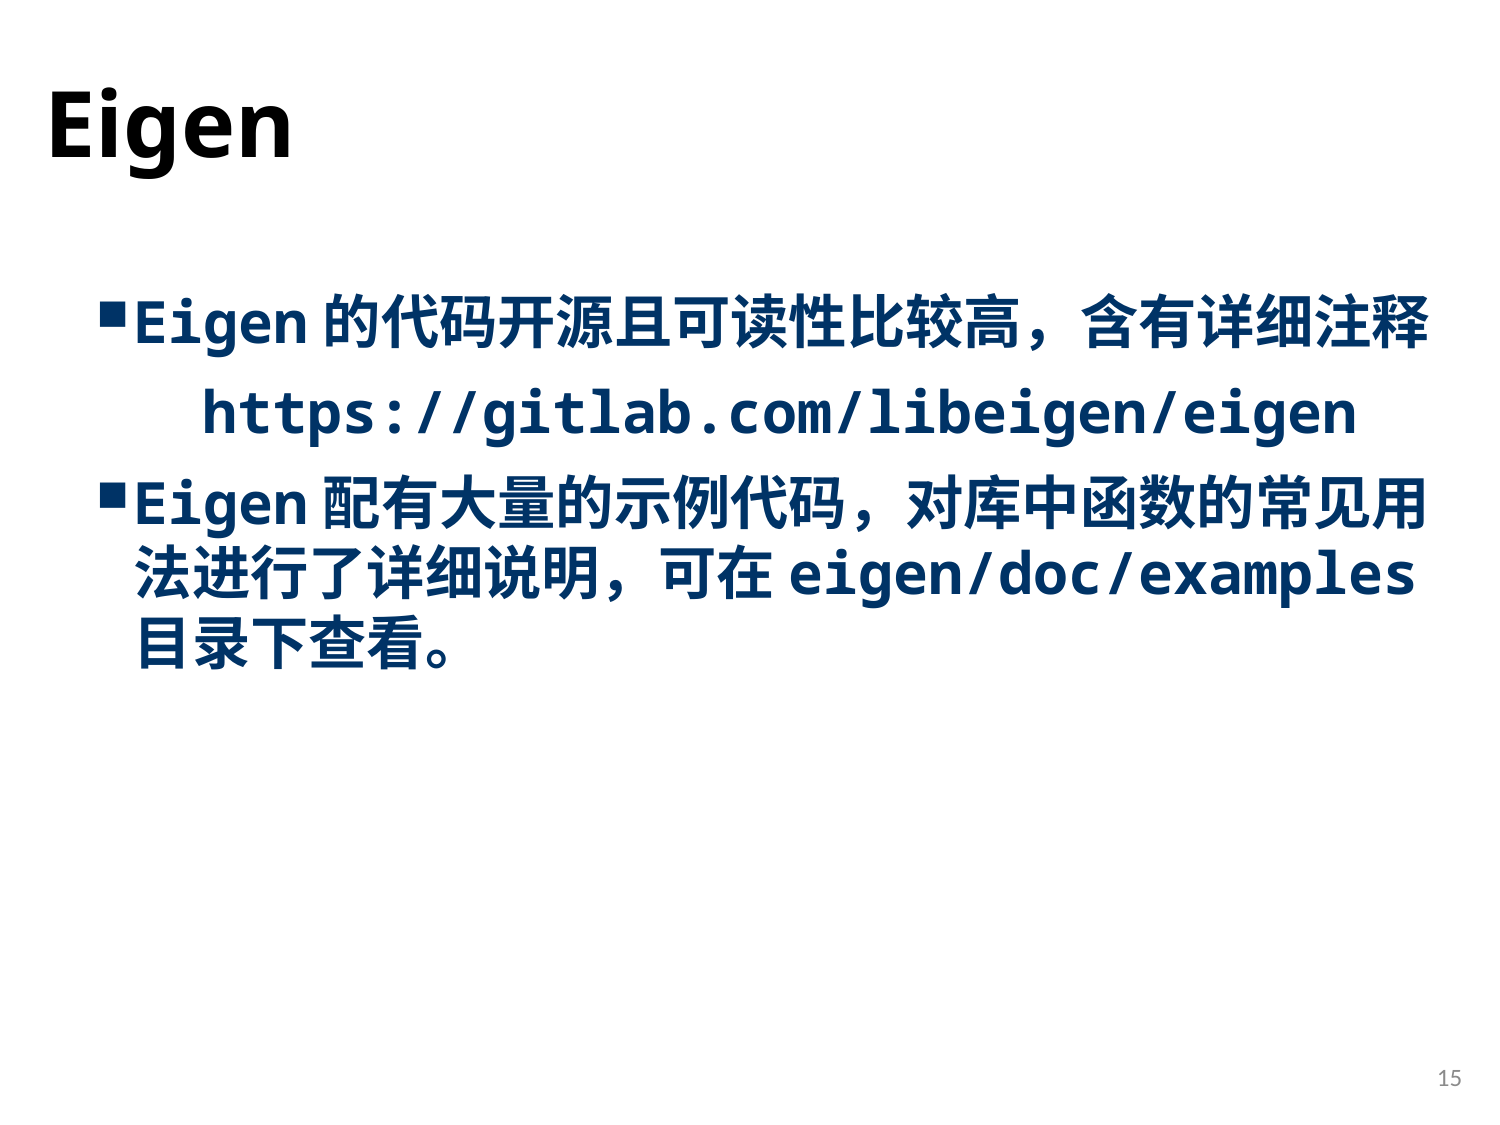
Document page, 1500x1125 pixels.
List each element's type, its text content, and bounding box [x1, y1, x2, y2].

slide_number 15 [1139, 1046, 1478, 1107]
list Eigen的代码开源且可读性比较高，含有详细注释 https://gitlab.com/libeigen/eigen Eigen配有大量的示例代码，对库中函数的常见用法进行了详细说明，可在eigen/doc/examples目录下查看。 [81, 277, 1479, 1090]
title Eigen [29, 19, 1324, 237]
